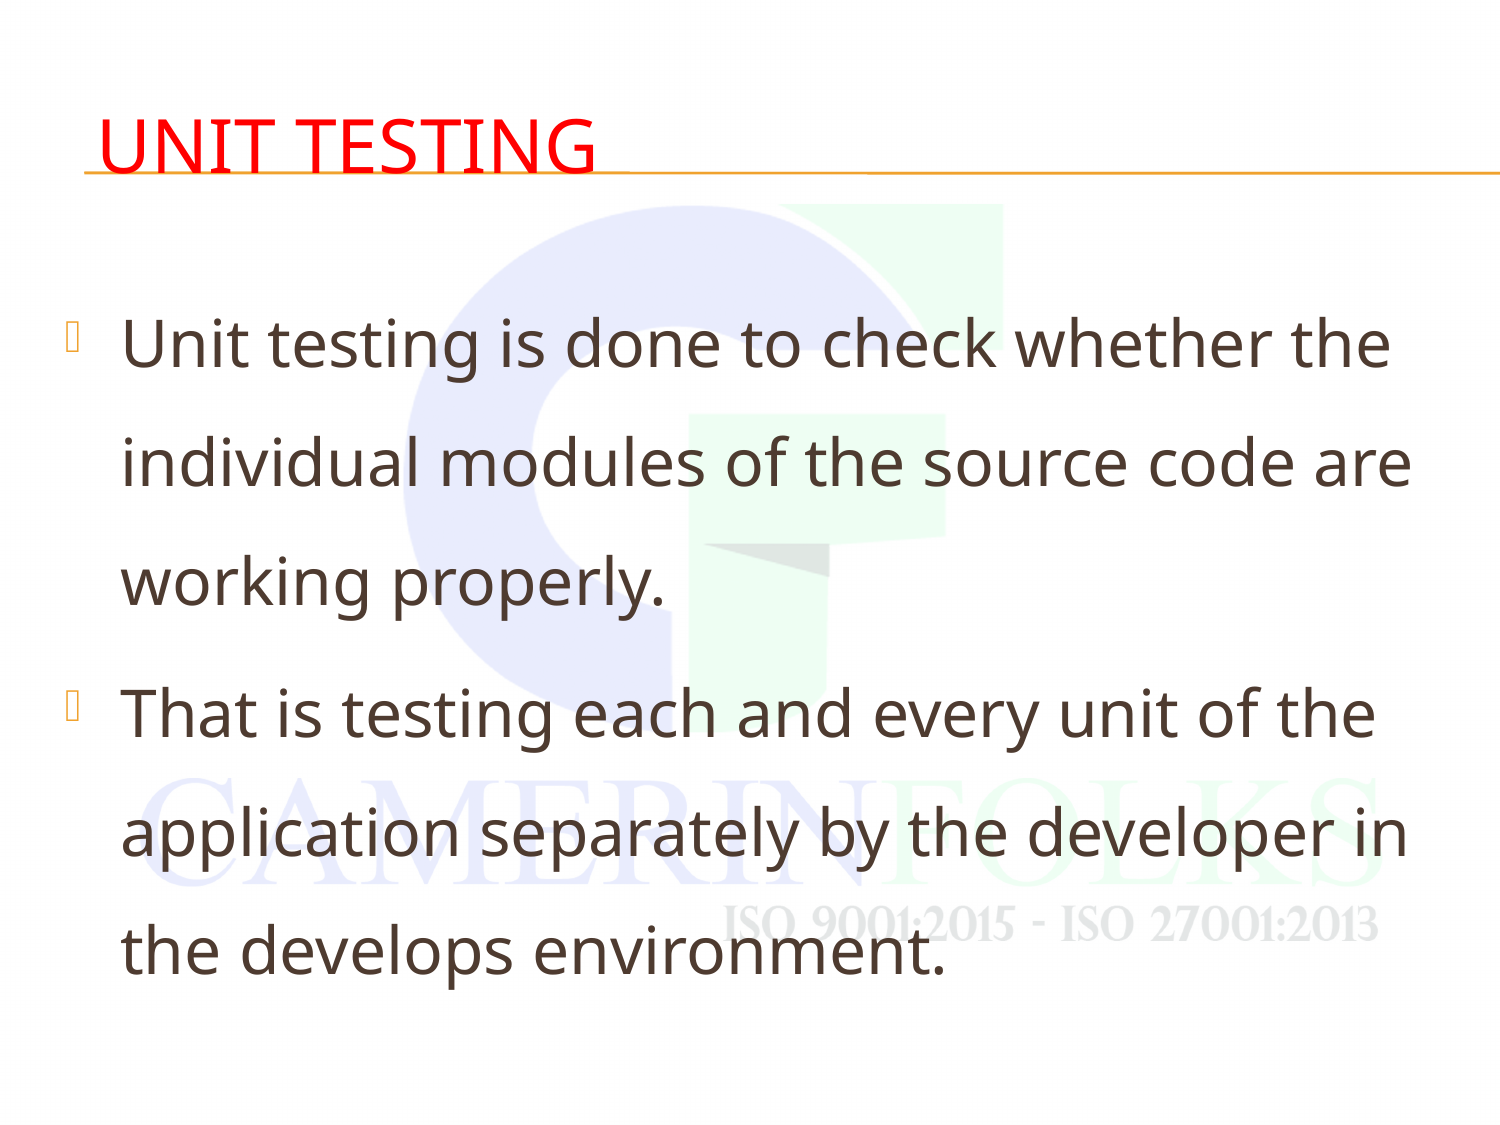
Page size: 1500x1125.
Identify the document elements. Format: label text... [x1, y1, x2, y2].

list Unit testing is done to check whether the individual modules of the source code are working properly. That is testing each and every unit of the application separately by the developer in the develops environment. [50, 254, 1475, 998]
title Unit Testing [82, 75, 1475, 213]
